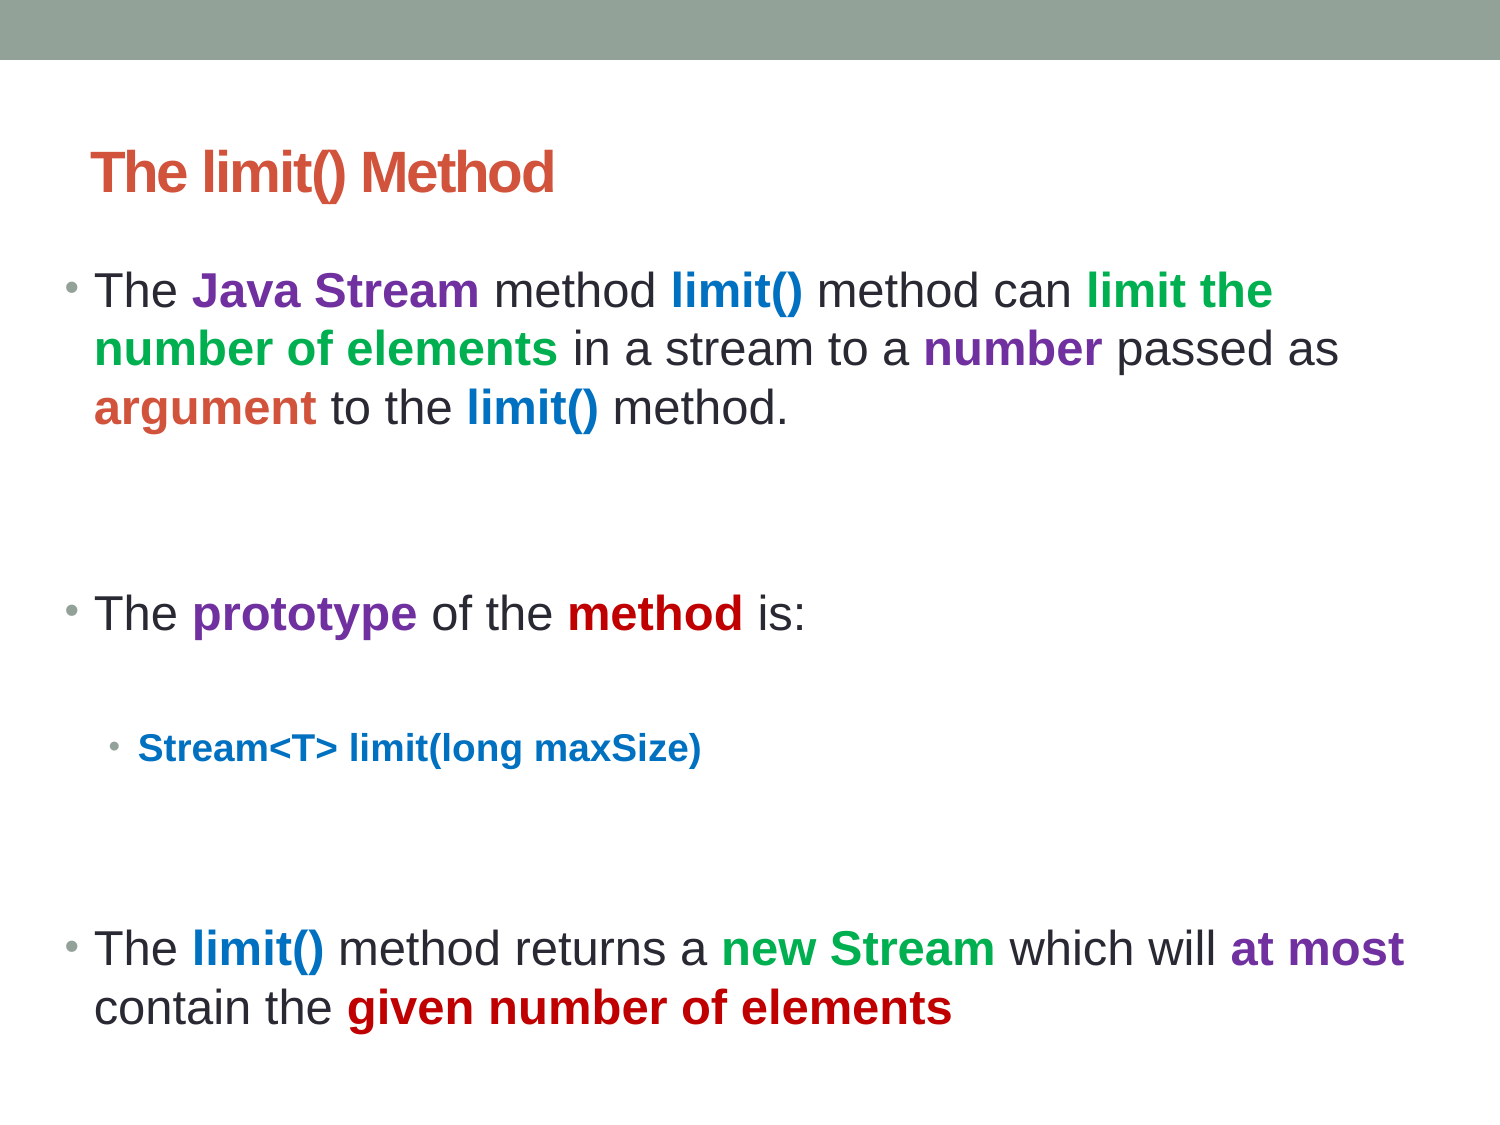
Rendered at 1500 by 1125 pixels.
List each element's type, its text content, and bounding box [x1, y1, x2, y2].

list The Java Stream method limit() method can limit the number of elements in a stream to a number passed as argument to the limit() method. The prototype of the method is: Stream<T> limit(long maxSize) The limit() method returns a new Stream which will at most contain the given number of elements [49, 250, 1445, 1047]
title The limit() Method [75, 87, 1425, 250]
